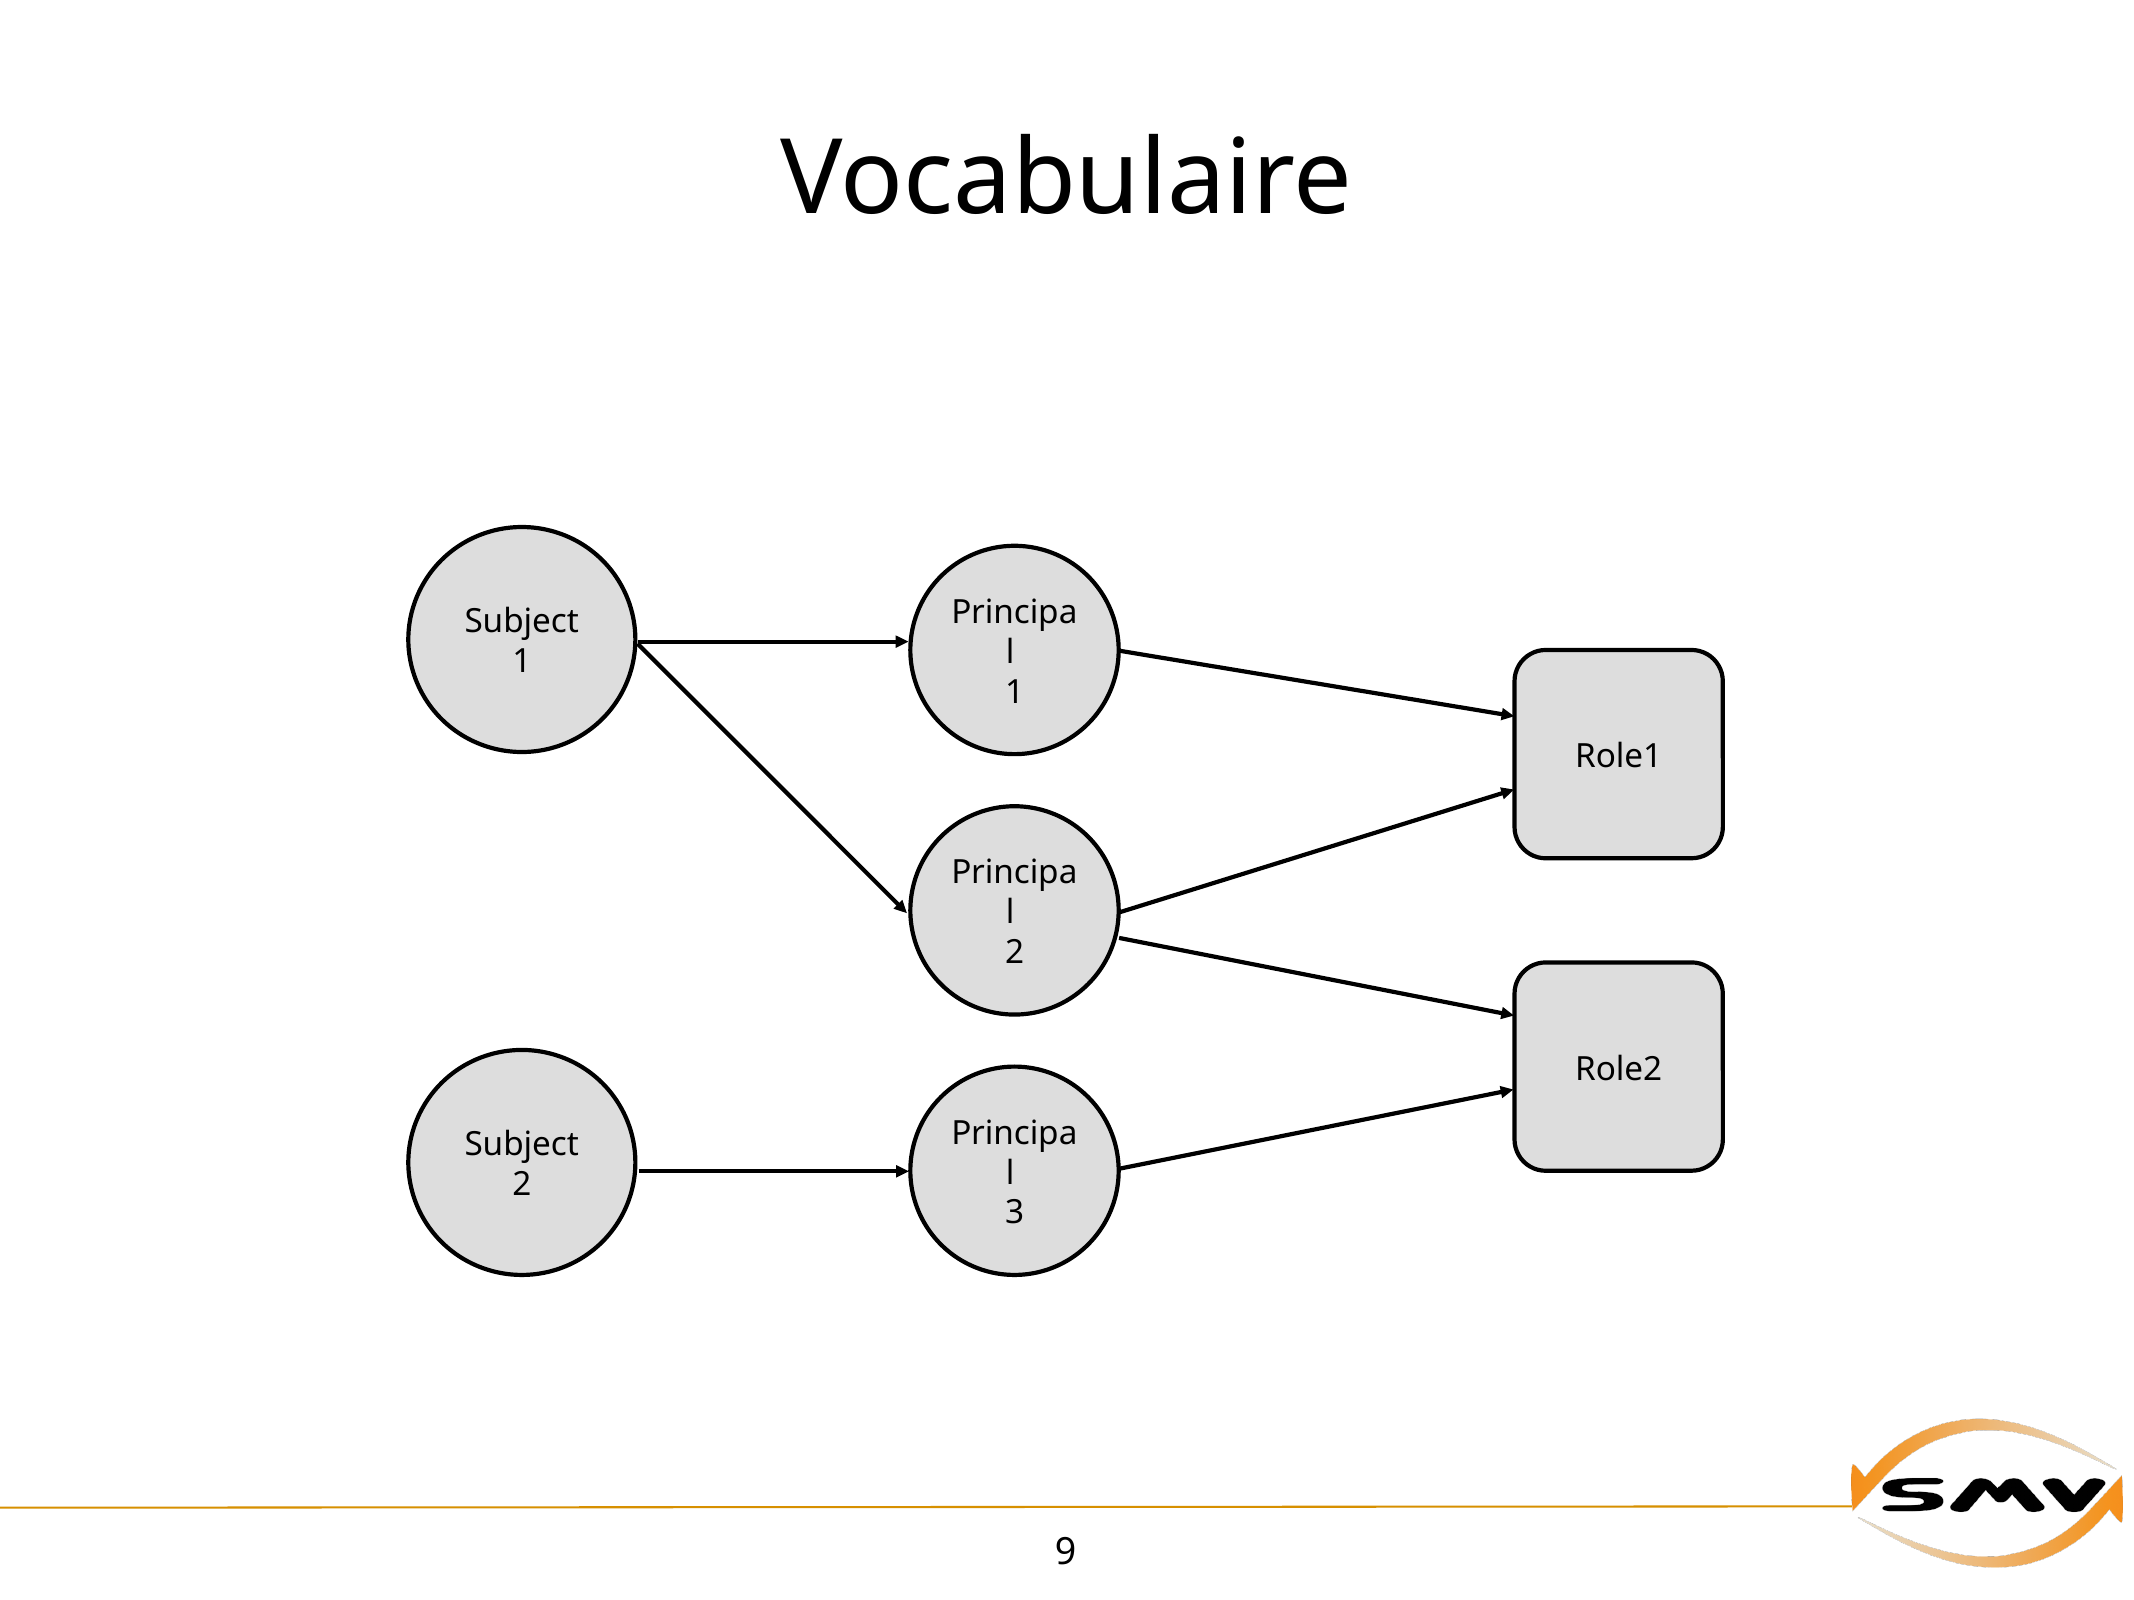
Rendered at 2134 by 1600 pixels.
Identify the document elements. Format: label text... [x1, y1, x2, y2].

text_box Subject 1 [408, 527, 636, 753]
text_box [637, 635, 909, 648]
slide_number 9 [1036, 1518, 1095, 1580]
text_box Subject 2 [408, 1049, 636, 1275]
text_box Principal 3 [910, 1066, 1119, 1275]
text_box [1119, 937, 1514, 1020]
text_box [638, 1165, 909, 1178]
text_box Principal 2 [910, 806, 1119, 1015]
text_box [637, 643, 907, 914]
text_box Principal 1 [910, 545, 1119, 755]
text_box Role2 [1514, 962, 1723, 1171]
text_box [1119, 1085, 1514, 1169]
text_box Role1 [1514, 649, 1723, 859]
text_box [1119, 650, 1515, 721]
title Vocabulaire [207, 41, 1926, 303]
text_box [1119, 787, 1514, 913]
picture [1851, 1416, 2123, 1588]
